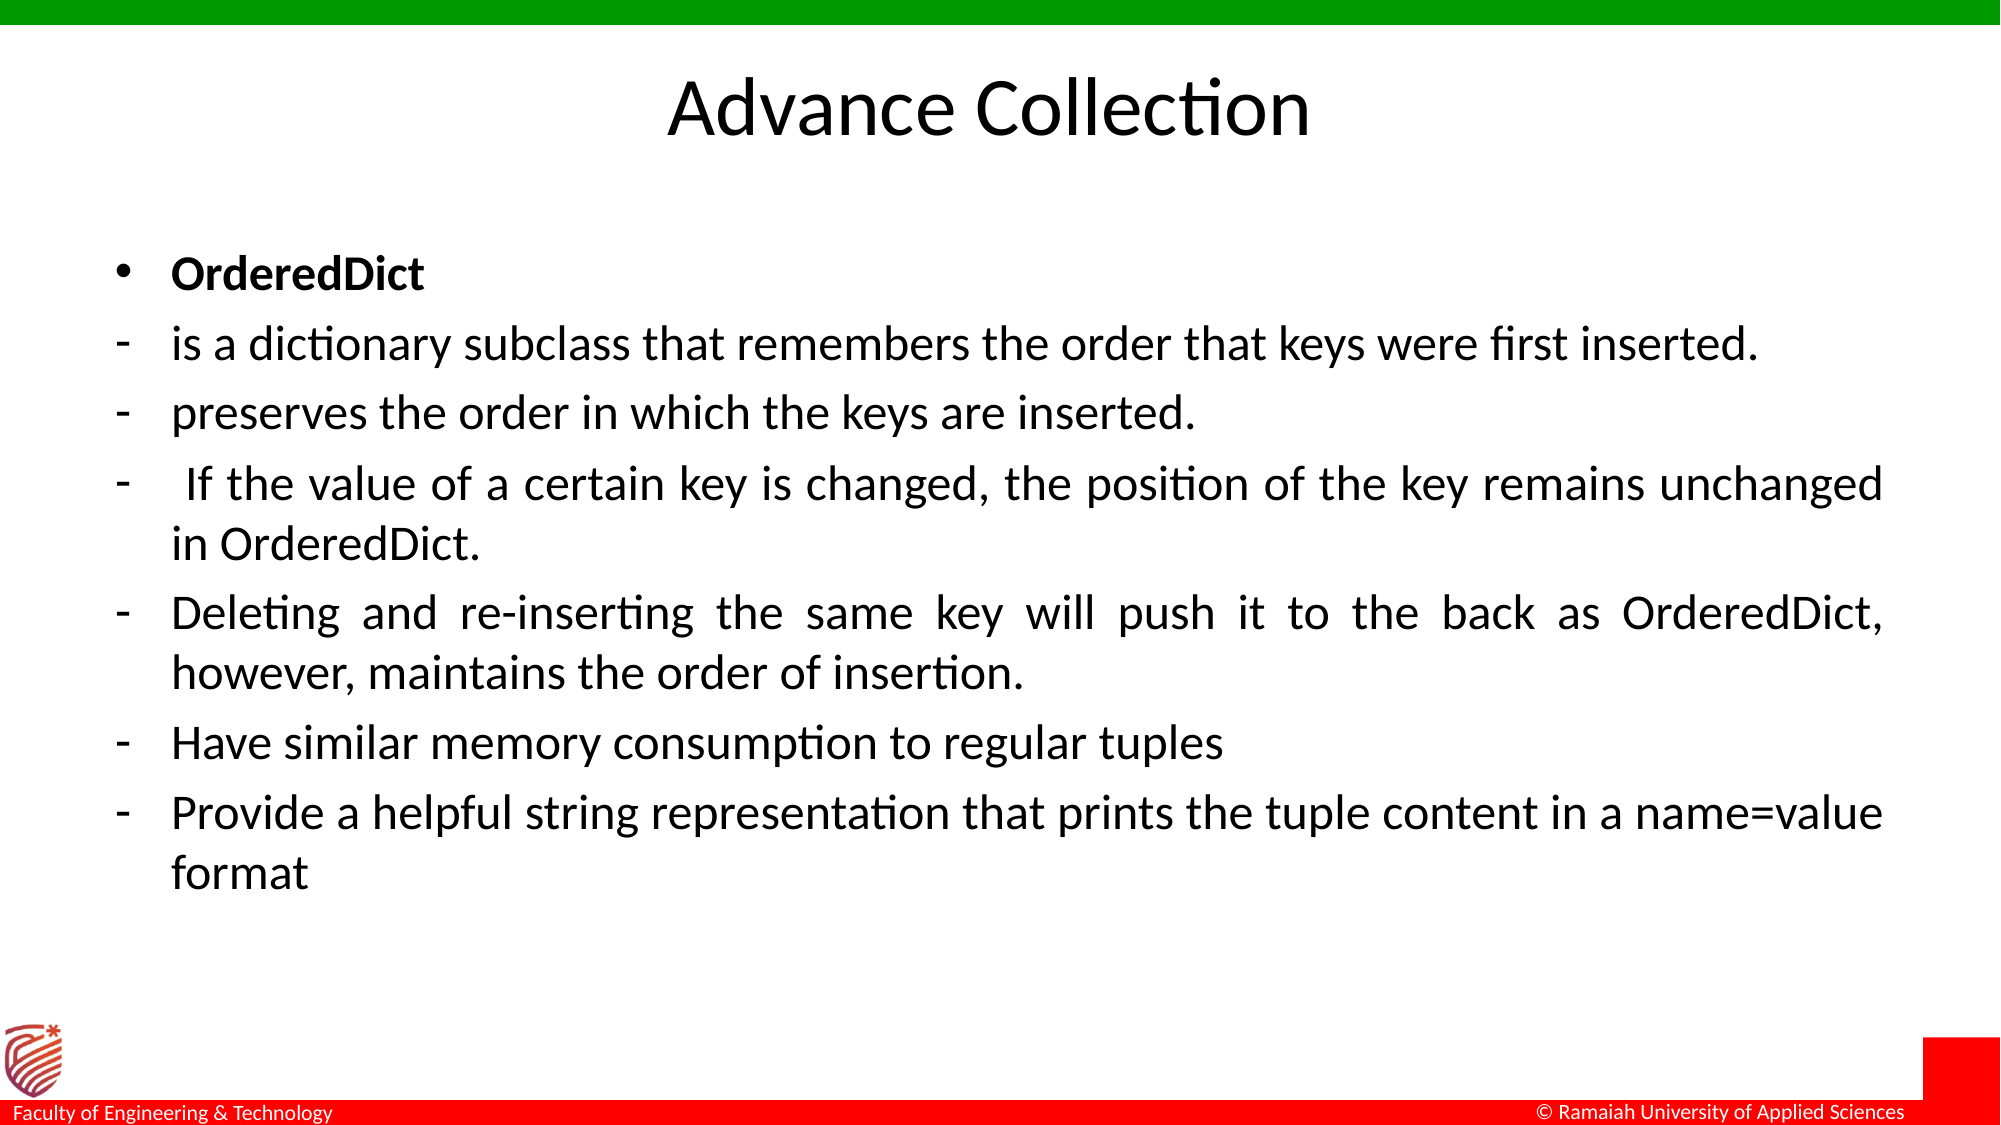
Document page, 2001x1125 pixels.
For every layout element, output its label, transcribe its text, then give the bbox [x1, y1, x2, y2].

title Advance Collection [99, 45, 1900, 232]
list OrderedDict is a dictionary subclass that remembers the order that keys were first inserted. preserves the order in which the keys are inserted. If the value of a certain key is changed, the position of the key remains unchanged in OrderedDict. Deleting and re-inserting the same key will push it to the back as OrderedDict, however, maintains the order of insertion. Have similar memory consumption to regular tuples Provide a helpful string representation that prints the tuple content in a name=value format [99, 232, 1900, 1005]
picture [0, 1013, 69, 1100]
